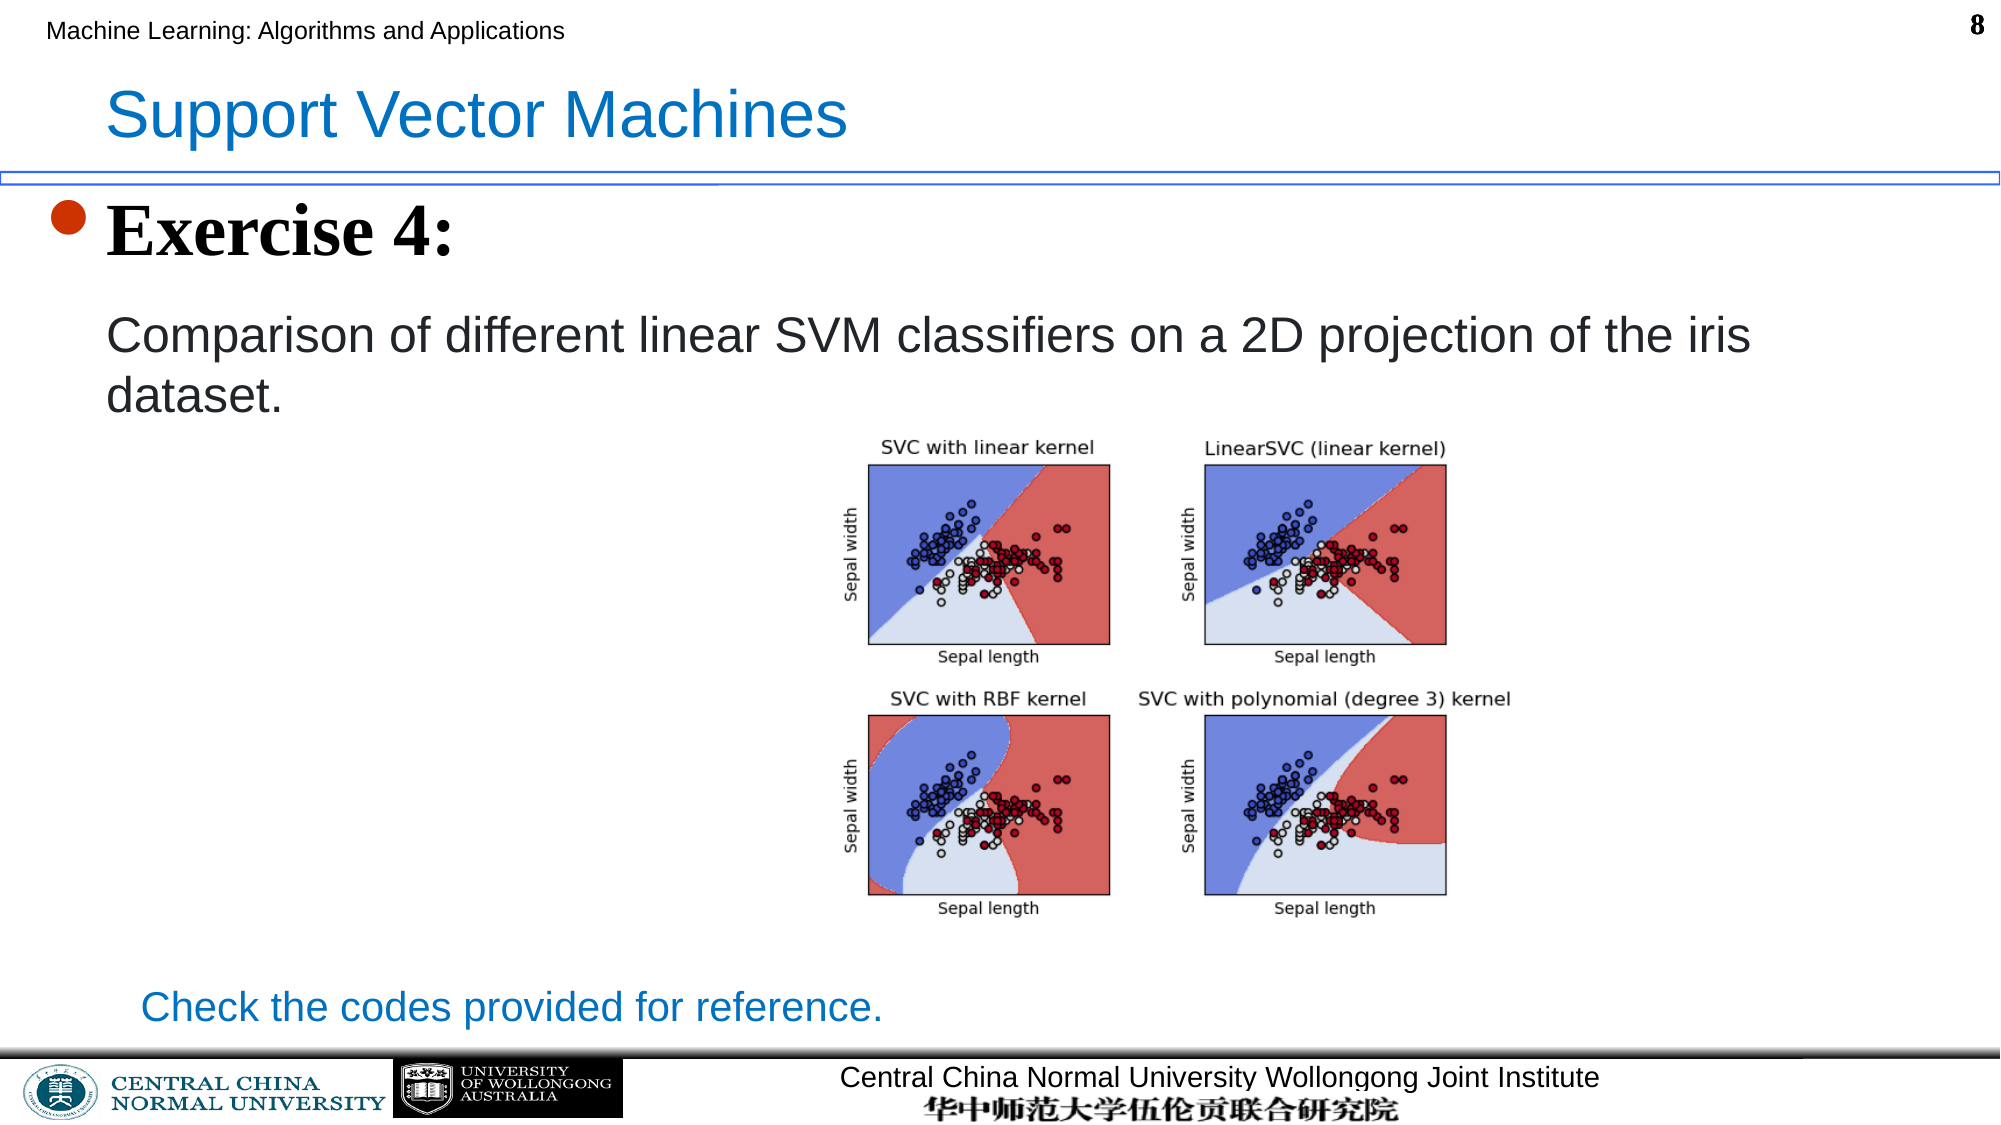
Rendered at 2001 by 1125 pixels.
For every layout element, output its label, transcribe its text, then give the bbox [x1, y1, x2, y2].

title Support Vector Machines [90, 49, 1361, 172]
text_box Comparison of different linear SVM classifiers on a 2D projection of the iris dataset. [91, 295, 1957, 430]
text_box Check the codes provided for reference. [125, 971, 1032, 1075]
picture [23, 1064, 386, 1120]
picture [393, 1075, 623, 1118]
picture [775, 396, 1520, 956]
list Exercise 4: [31, 172, 1846, 296]
